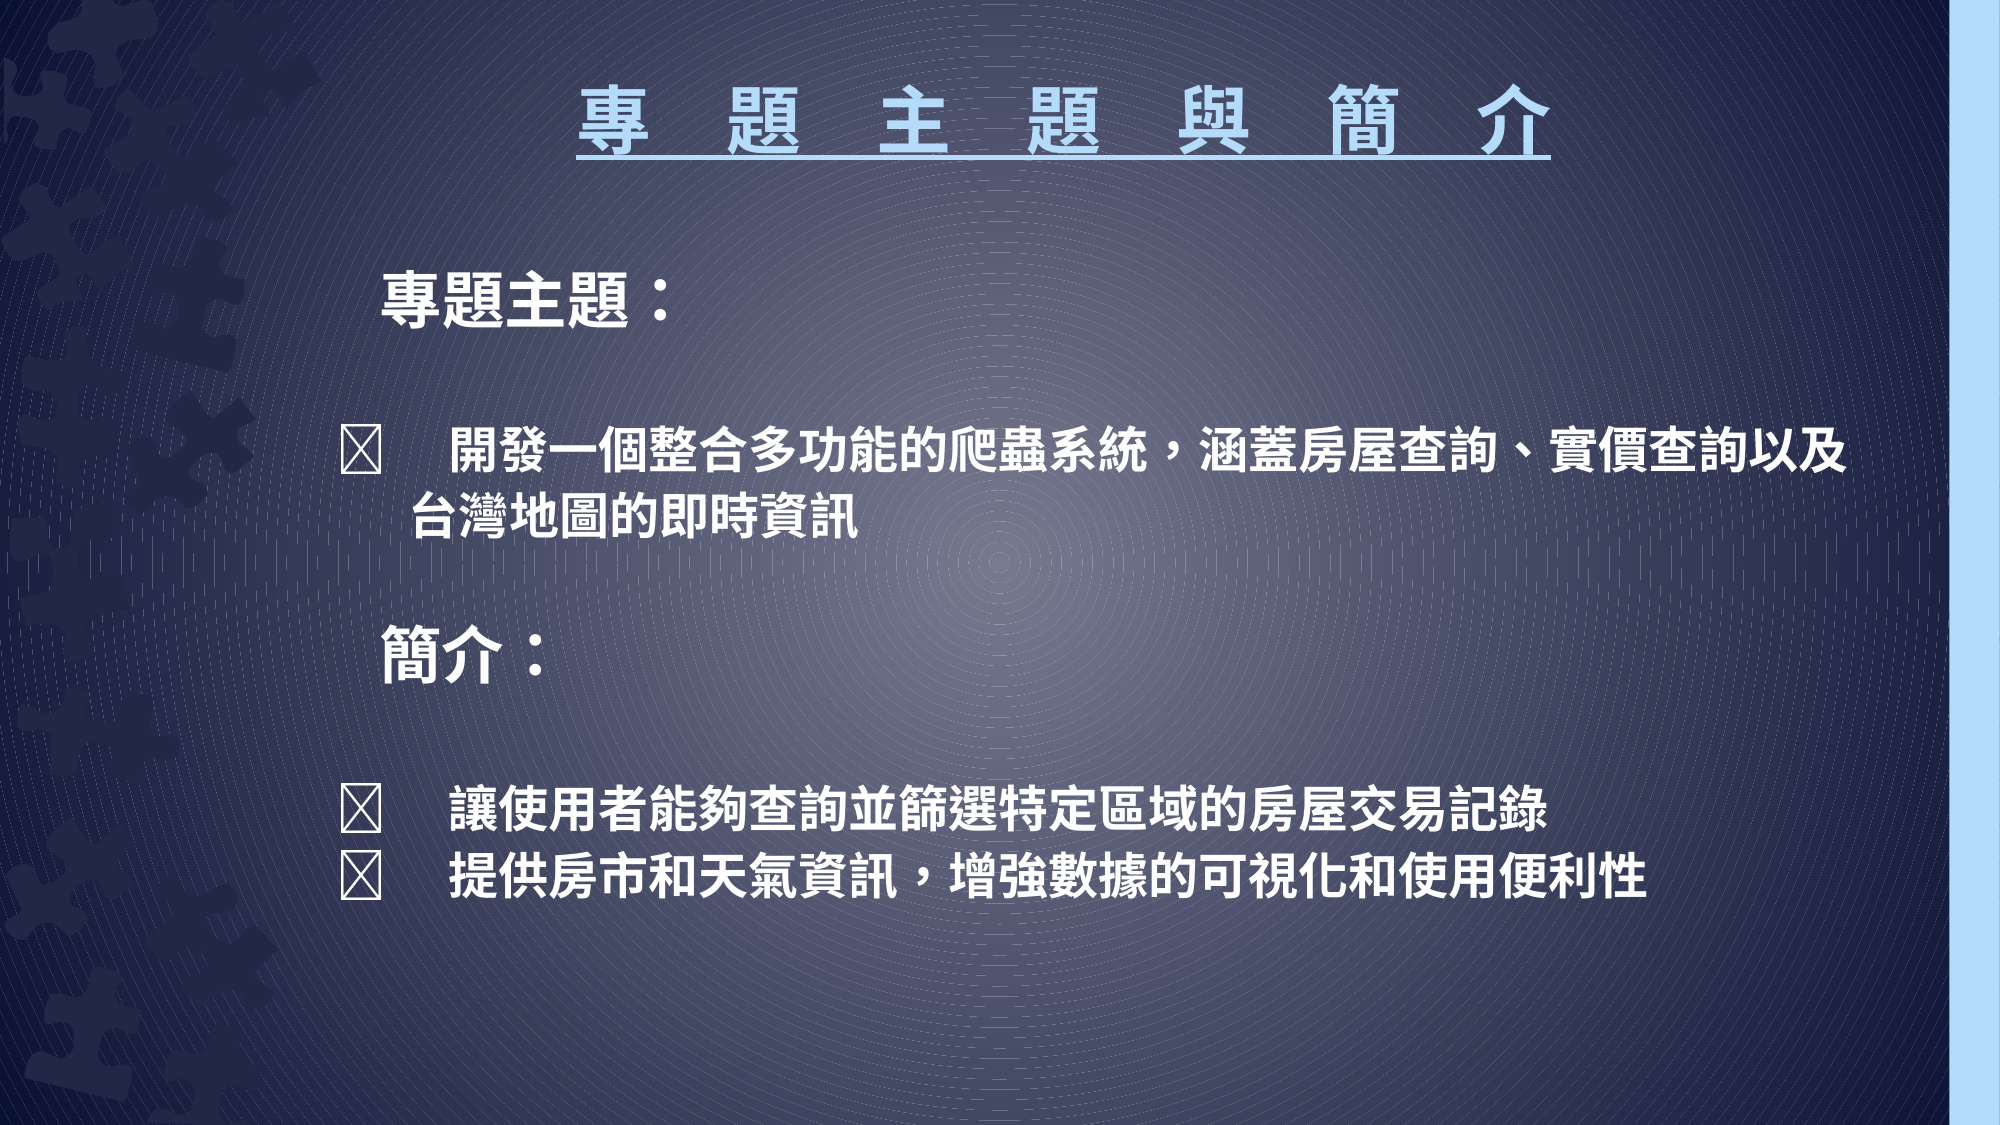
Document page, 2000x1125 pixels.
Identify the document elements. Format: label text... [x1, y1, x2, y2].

list 專題主題：  開發一個整合多功能的爬蟲系統，涵蓋房屋查詢、實價查詢以及 台灣地圖的即時資訊 簡介：  讓使用者能夠查詢並篩選特定區域的房屋交易記錄  提供房市和天氣資訊，增強數據的可視化和使用便利性 [261, 262, 1867, 1013]
title 專 題 主 題 與 簡 介 [261, 29, 1867, 173]
